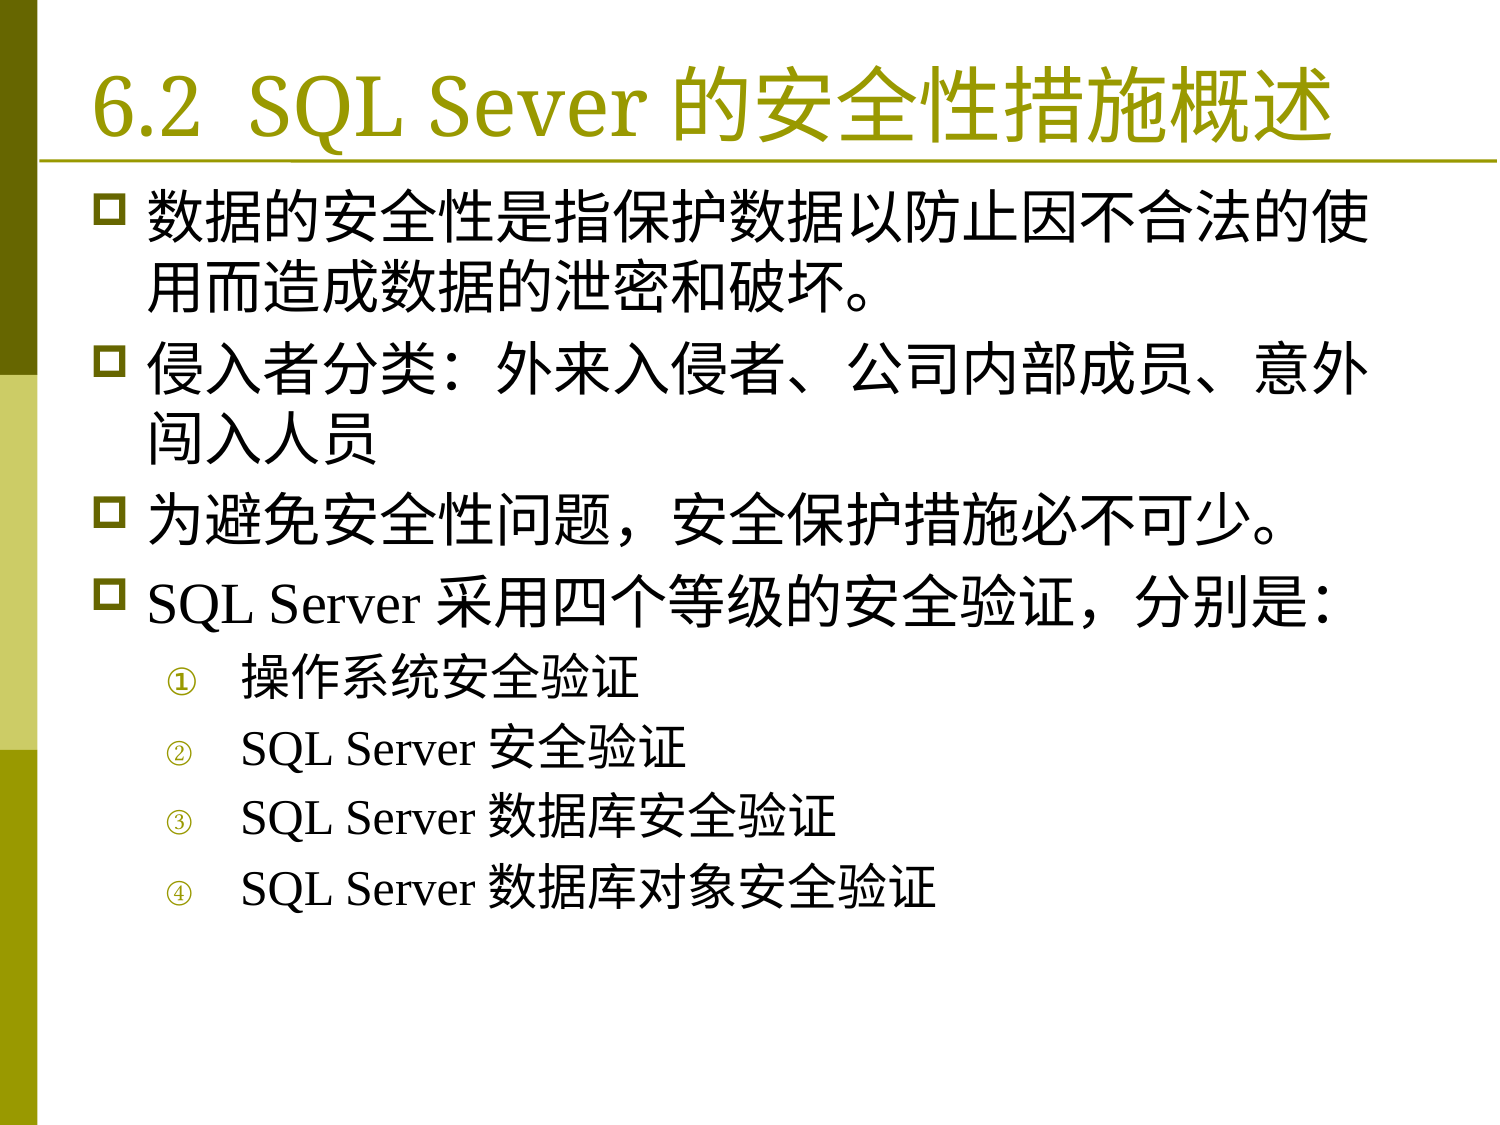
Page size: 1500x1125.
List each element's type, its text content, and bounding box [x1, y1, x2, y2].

title 6.2 SQL Sever的安全性措施概述 [75, 45, 1425, 161]
list 数据的安全性是指保护数据以防止因不合法的使用而造成数据的泄密和破坏。 侵入者分类：外来入侵者、公司内部成员、意外闯入人员 为避免安全性问题，安全保护措施必不可少。 SQL Server采用四个等级的安全验证，分别是： 操作系统安全验证 SQL Server安全验证 SQL Server数据库安全验证 SQL Server数据库对象安全验证 [75, 172, 1425, 1024]
